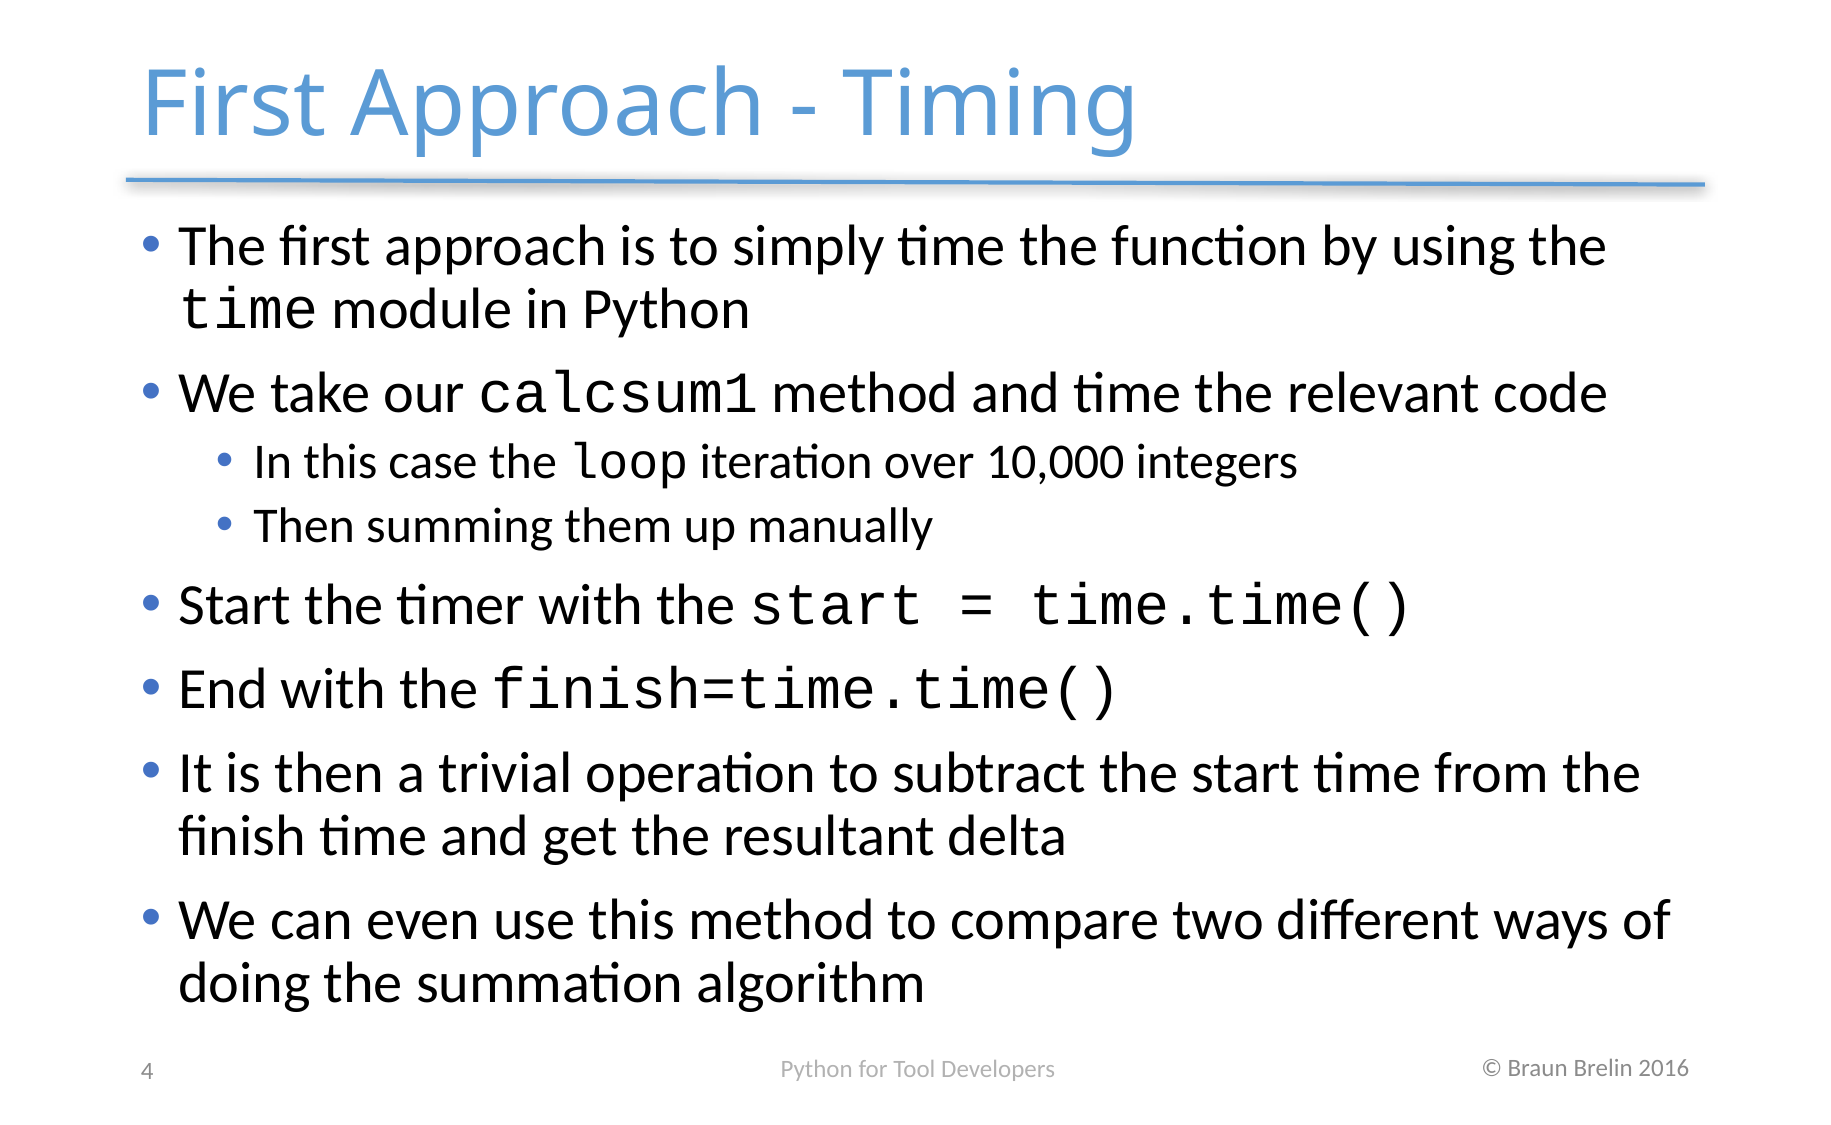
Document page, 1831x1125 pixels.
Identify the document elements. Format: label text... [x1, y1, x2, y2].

footer Python for Tool Developers [594, 1036, 1242, 1100]
list The first approach is to simply time the function by using the time module in Python We take our calcsum1 method and time the relevant code In this case the loop iteration over 10,000 integers Then summing them up manually Start the timer with the start = time.time() End with the finish=time.time() It is then a trivial operation to subtract the start time from the finish time and get the resultant delta We can even use this method to compare two different ways of doing the summation algorithm [125, 207, 1705, 1015]
slide_number 4 [125, 1039, 263, 1100]
title First Approach - Timing [125, 31, 1705, 180]
